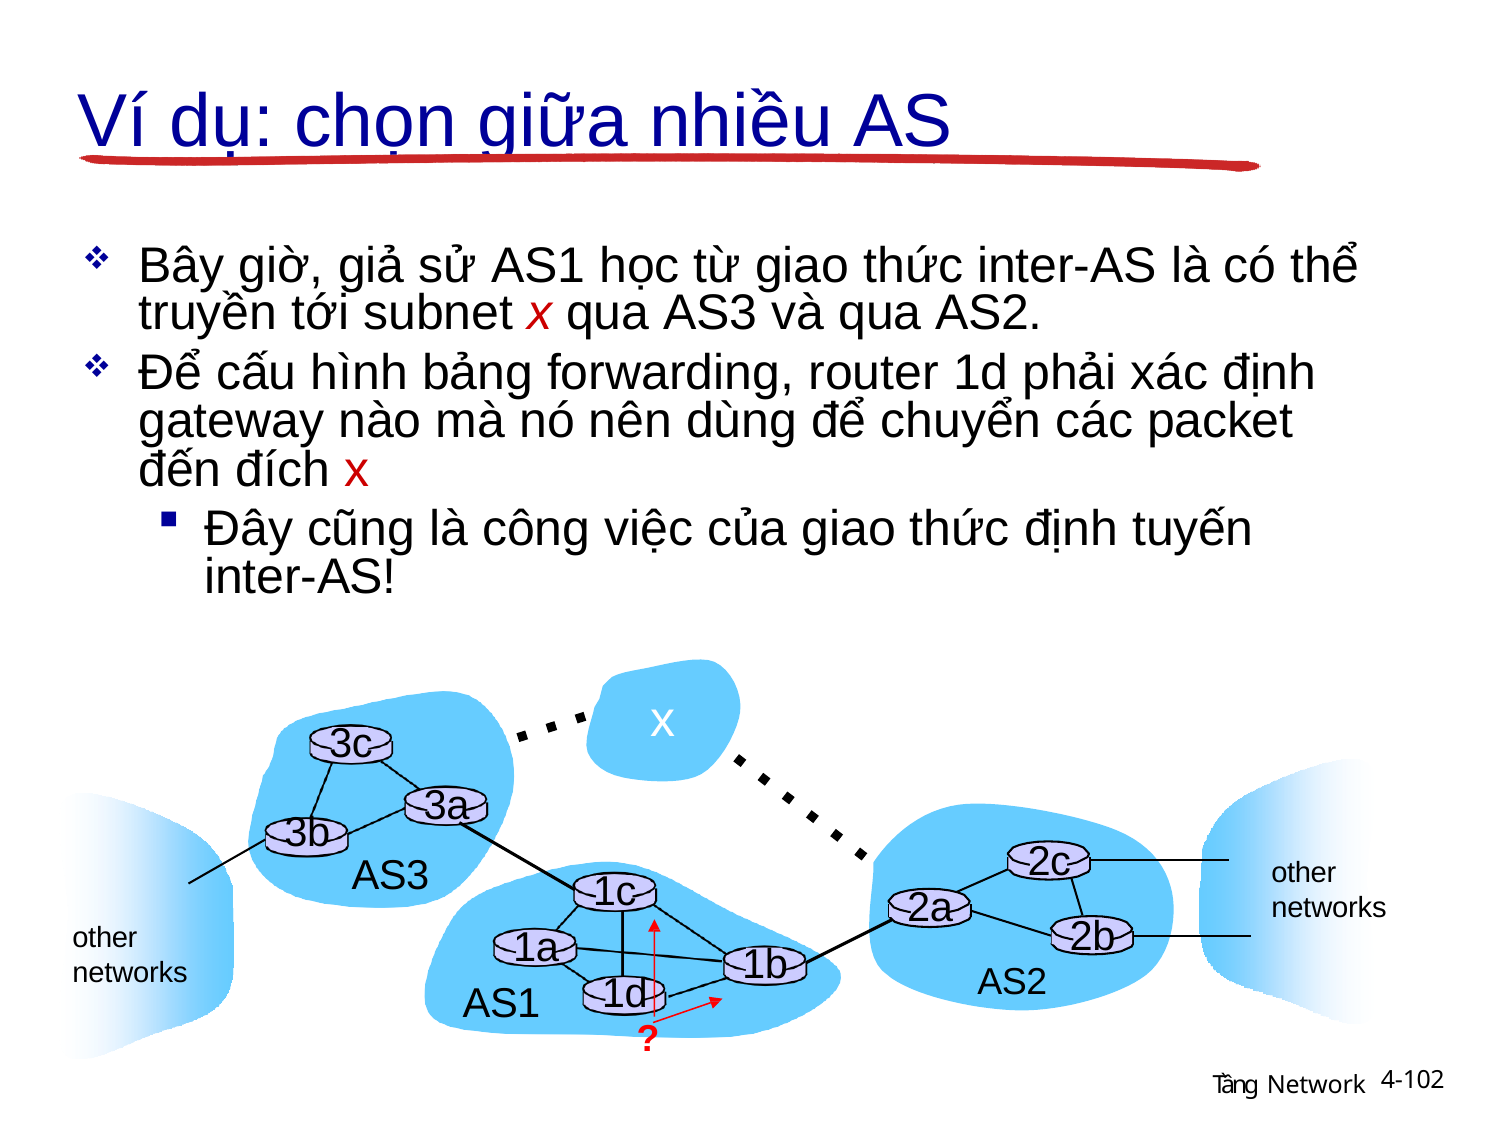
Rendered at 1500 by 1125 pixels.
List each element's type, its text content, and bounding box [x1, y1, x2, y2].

text_box other networks [1379, 850, 1391, 923]
text_box Bây giờ, giả sử AS1 học từ giao thức inter-AS là có thể truyền tới subnet x qua AS3 và qua AS2. Để cấu hình bảng forwarding, router 1d phải xác định gateway nào mà nó nên dùng để chuyển các packet đến đích x Đây cũng là công việc của giao thức định tuyến inter-AS! [80, 229, 1364, 604]
footer Tầng Network [1210, 1066, 1372, 1125]
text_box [1049, 914, 1135, 956]
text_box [248, 691, 1376, 1038]
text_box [457, 711, 868, 1024]
picture [58, 793, 235, 1059]
slide_number 4-102 [1200, 1061, 1454, 1125]
picture [73, 148, 1275, 178]
title Ví dụ: chọn giữa nhiều AS [12, 0, 1488, 260]
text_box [898, 887, 964, 929]
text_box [970, 840, 1252, 938]
text_box 1d ? [599, 1045, 662, 1060]
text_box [187, 659, 894, 965]
